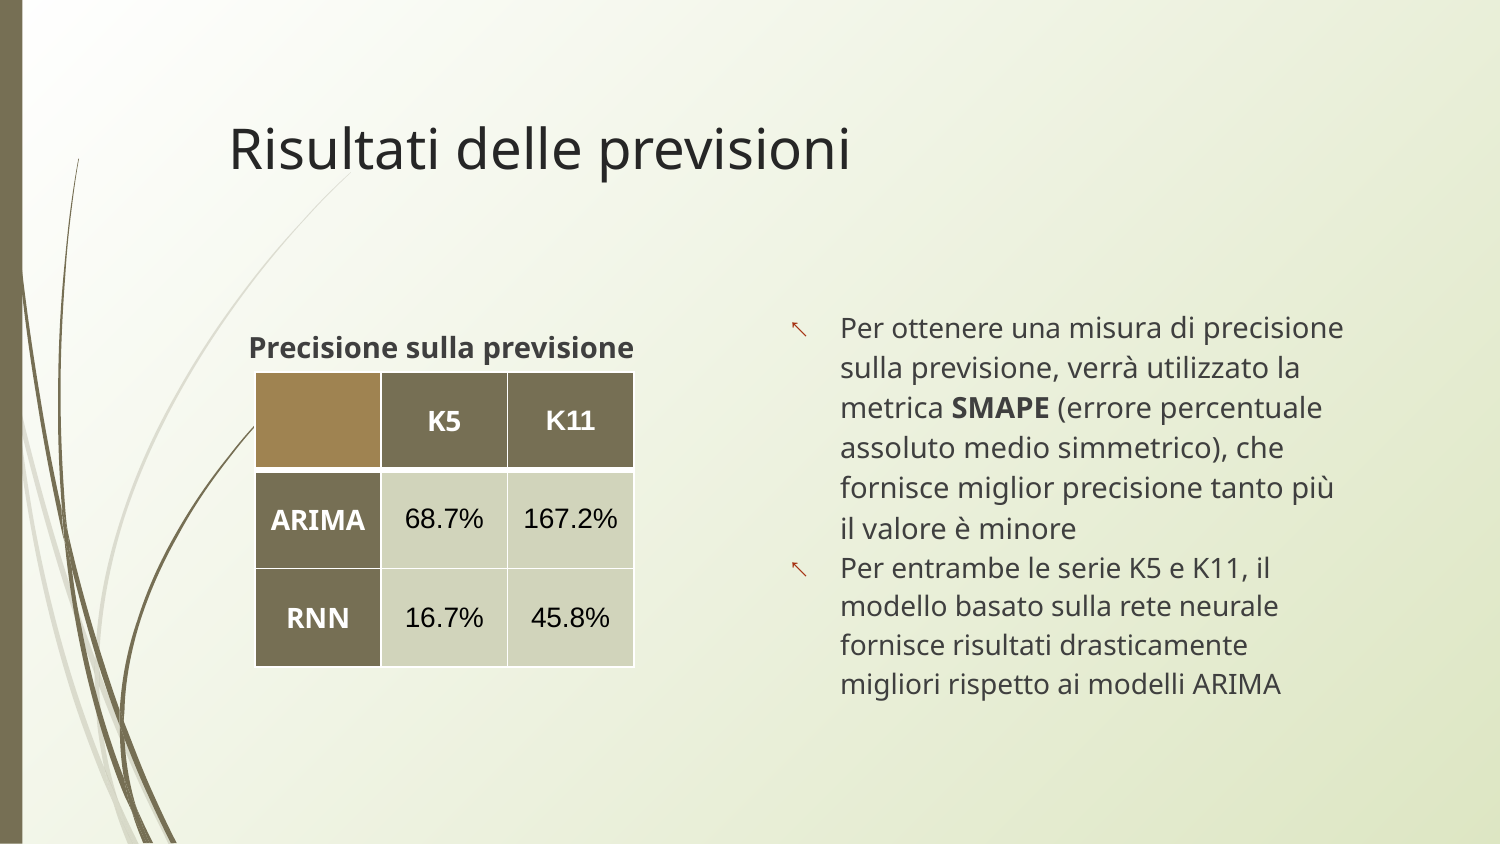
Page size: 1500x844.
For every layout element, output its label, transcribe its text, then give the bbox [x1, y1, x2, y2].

table_header K11 [508, 373, 633, 467]
title Risultati delle previsioni [213, 98, 1368, 263]
table_cell 16.7% [382, 569, 507, 666]
table_cell ARIMA [256, 473, 380, 568]
table_cell 45.8% [508, 569, 633, 666]
table_header K5 [382, 373, 507, 467]
table_cell 167.2% [508, 473, 633, 568]
list Precisione sulla previsione [187, 308, 686, 369]
table_cell 68.7% [382, 473, 507, 568]
table_header [256, 373, 380, 467]
table_cell RNN [256, 569, 380, 666]
list Per ottenere una misura di precisione sulla previsione, verrà utilizzato la metrica SMAPE (errore percentuale assoluto medio simmetrico), che fornisce miglior precisione tanto più il valore è minore Per entrambe le serie K5 e K11, il modello basato sulla rete neurale fornisce risultati drasticamente migliori rispetto ai modelli ARIMA [750, 289, 1368, 706]
